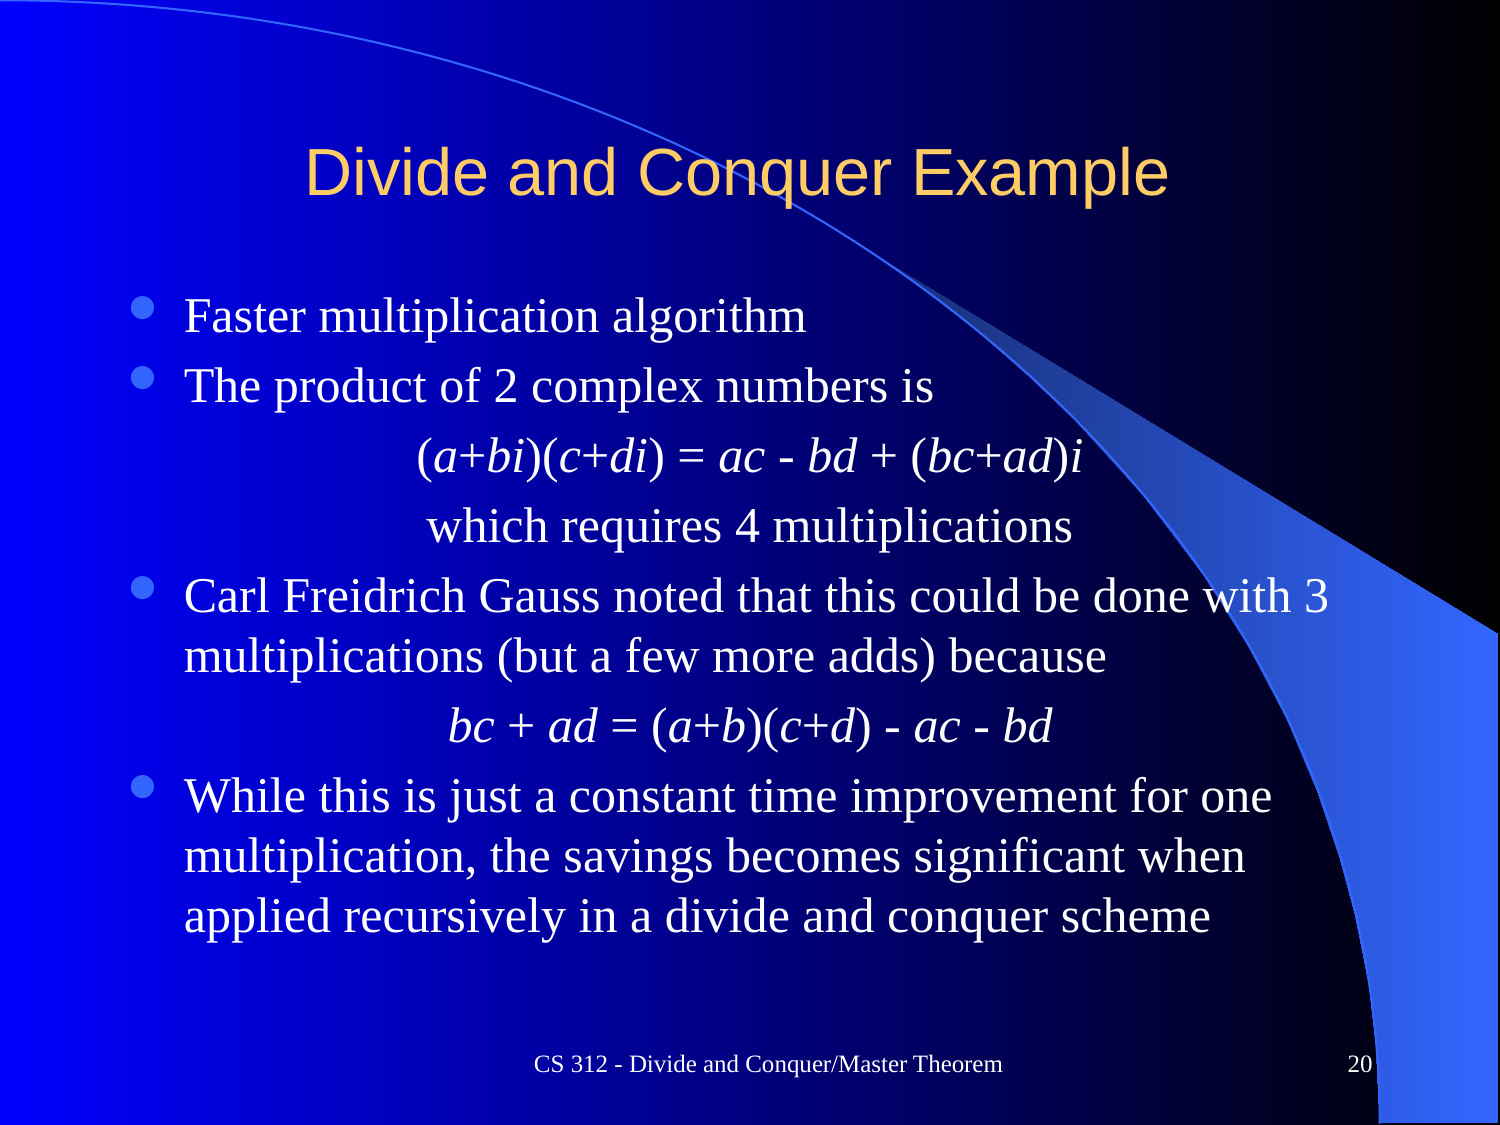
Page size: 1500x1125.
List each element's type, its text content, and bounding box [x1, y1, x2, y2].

footer CS 312 - Divide and Conquer/Master Theorem [474, 1024, 1063, 1101]
slide_number 20 [1074, 1024, 1388, 1101]
list Faster multiplication algorithm The product of 2 complex numbers is (a+bi)(c+di) = ac - bd + (bc+ad)i which requires 4 multiplications Carl Freidrich Gauss noted that this could be done with 3 multiplications (but a few more adds) because bc + ad = (a+b)(c+d) - ac - bd While this is just a constant time improvement for one multiplication, the savings becomes significant when applied recursively in a divide and conquer scheme [112, 274, 1388, 1001]
title Divide and Conquer Example [99, 99, 1376, 238]
